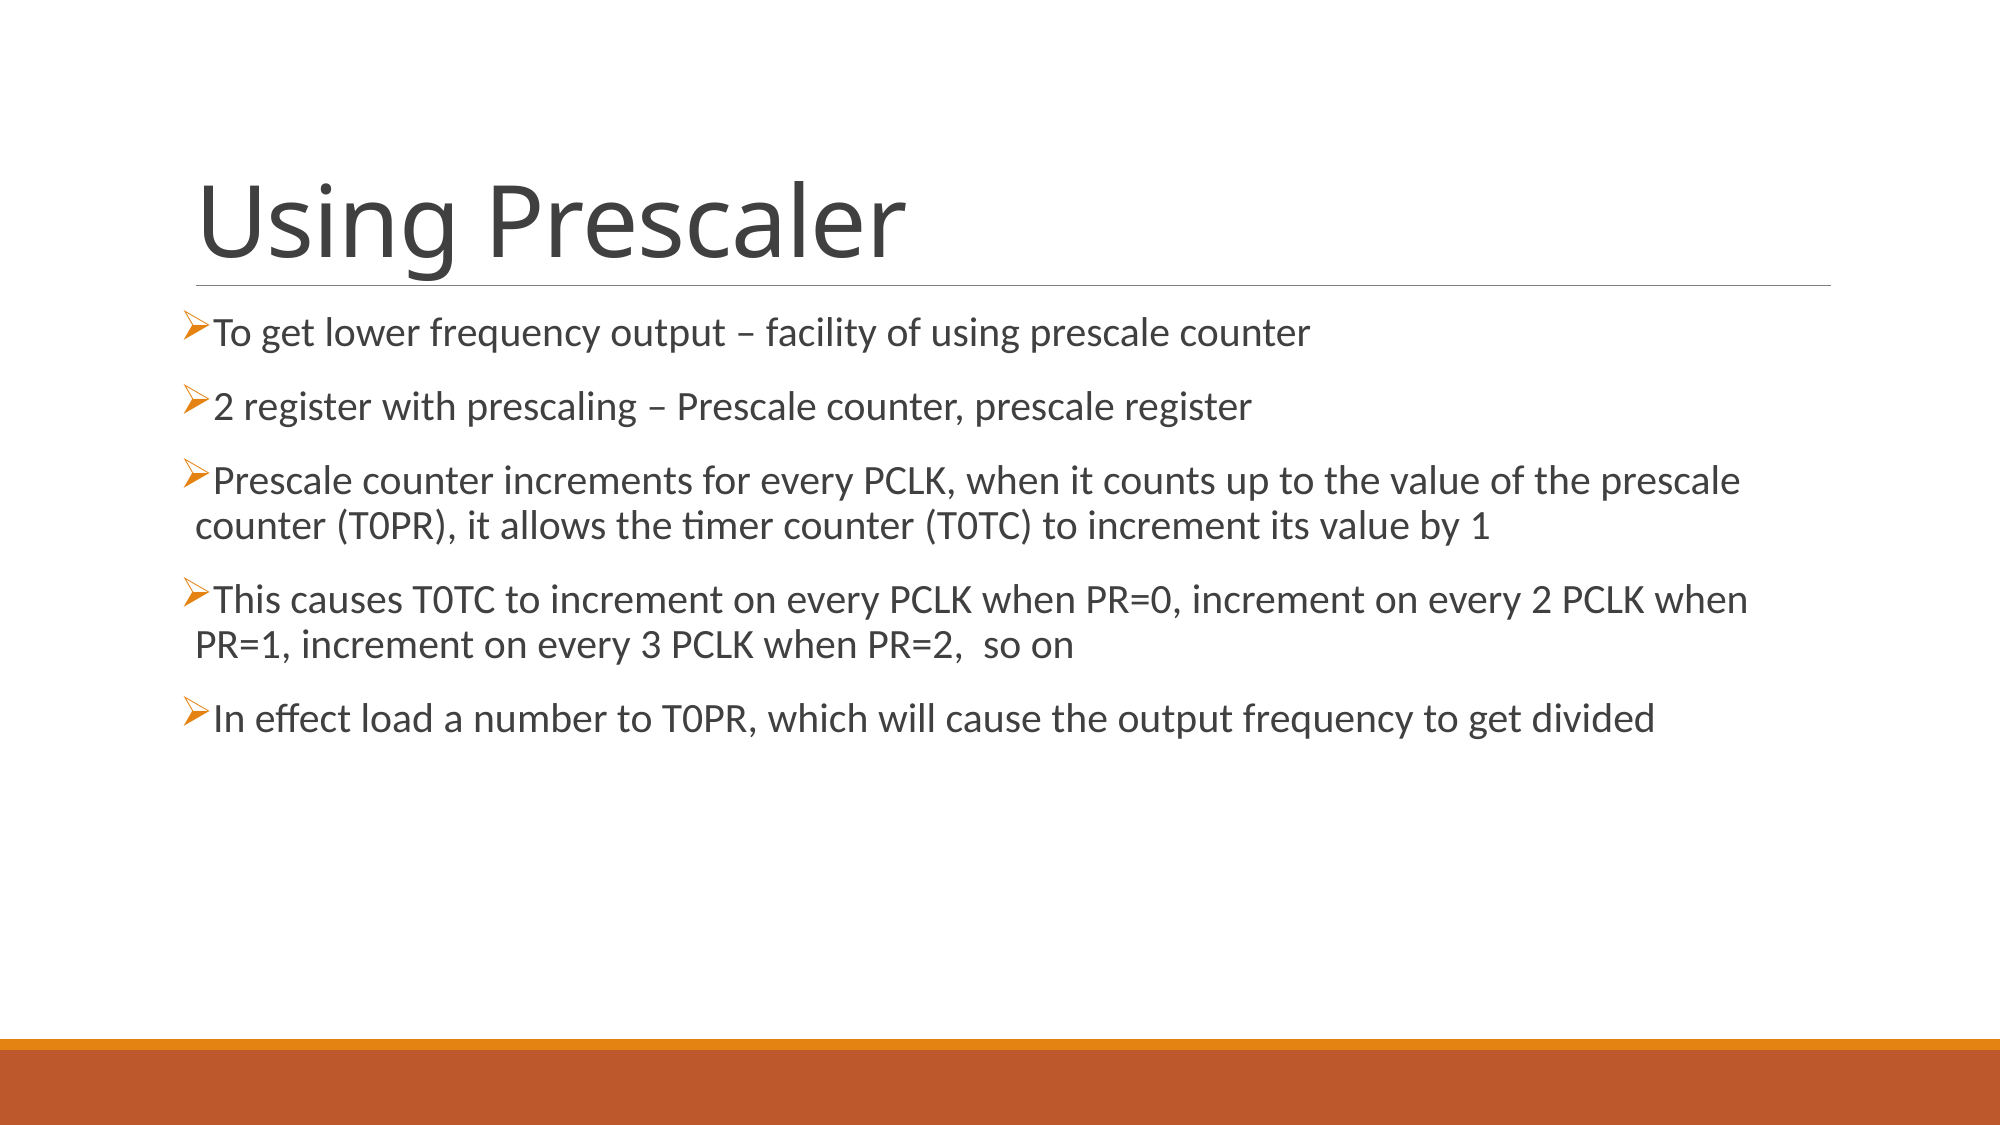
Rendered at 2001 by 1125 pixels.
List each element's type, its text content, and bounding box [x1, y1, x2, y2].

title Using Prescaler [180, 47, 1830, 285]
list To get lower frequency output – facility of using prescale counter 2 register with prescaling – Prescale counter, prescale register Prescale counter increments for every PCLK, when it counts up to the value of the prescale counter (T0PR), it allows the timer counter (T0TC) to increment its value by 1 This causes T0TC to increment on every PCLK when PR=0, increment on every 2 PCLK when PR=1, increment on every 3 PCLK when PR=2, so on In effect load a number to T0PR, which will cause the output frequency to get divided [180, 302, 1830, 963]
